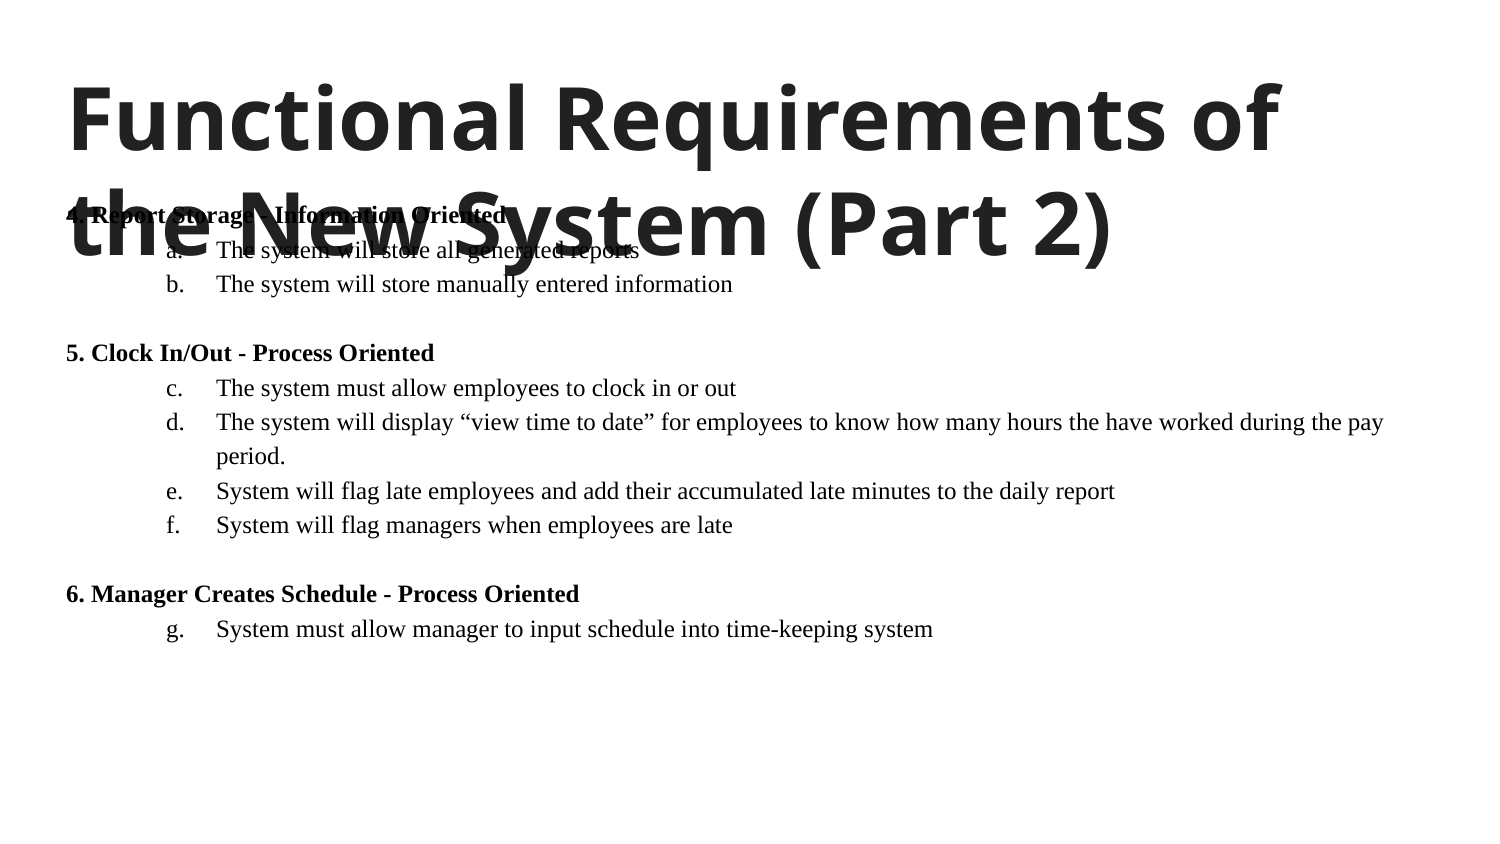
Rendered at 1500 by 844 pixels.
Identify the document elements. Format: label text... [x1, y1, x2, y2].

list 4. Report Storage - Information Oriented The system will store all generated reports The system will store manually entered information 5. Clock In/Out - Process Oriented The system must allow employees to clock in or out The system will display “view time to date” for employees to know how many hours the have worked during the pay period. System will flag late employees and add their accumulated late minutes to the daily report System will flag managers when employees are late 6. Manager Creates Schedule - Process Oriented System must allow manager to input schedule into time-keeping system [51, 179, 1449, 728]
title Functional Requirements of the New System (Part 2) [51, 48, 1449, 179]
